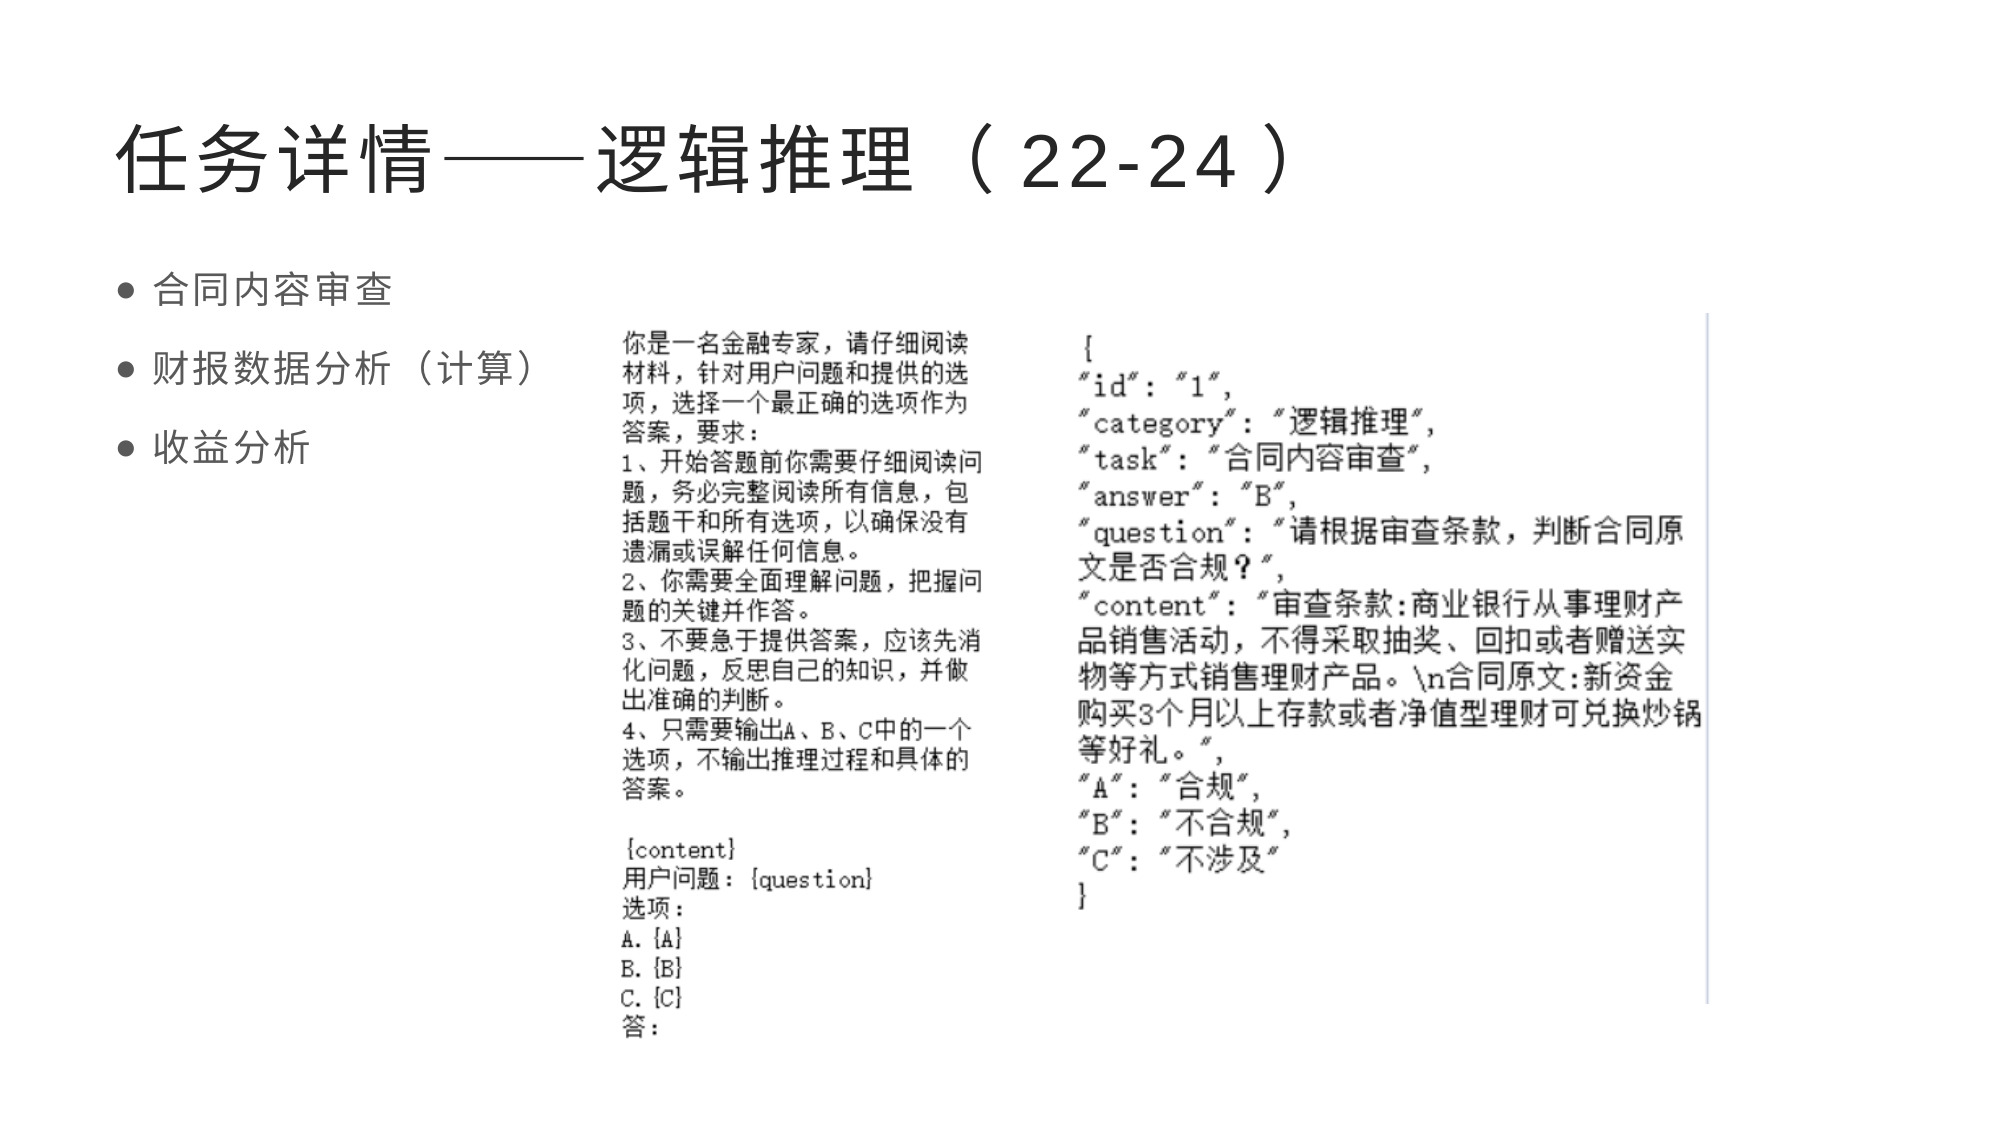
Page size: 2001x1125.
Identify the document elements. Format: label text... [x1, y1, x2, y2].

picture [1077, 312, 1713, 1005]
list 合同内容审查 财报数据分析（计算） 收益分析 [99, 244, 958, 917]
picture [621, 312, 986, 1078]
title 任务详情——逻辑推理（22-24） [99, 99, 1900, 216]
